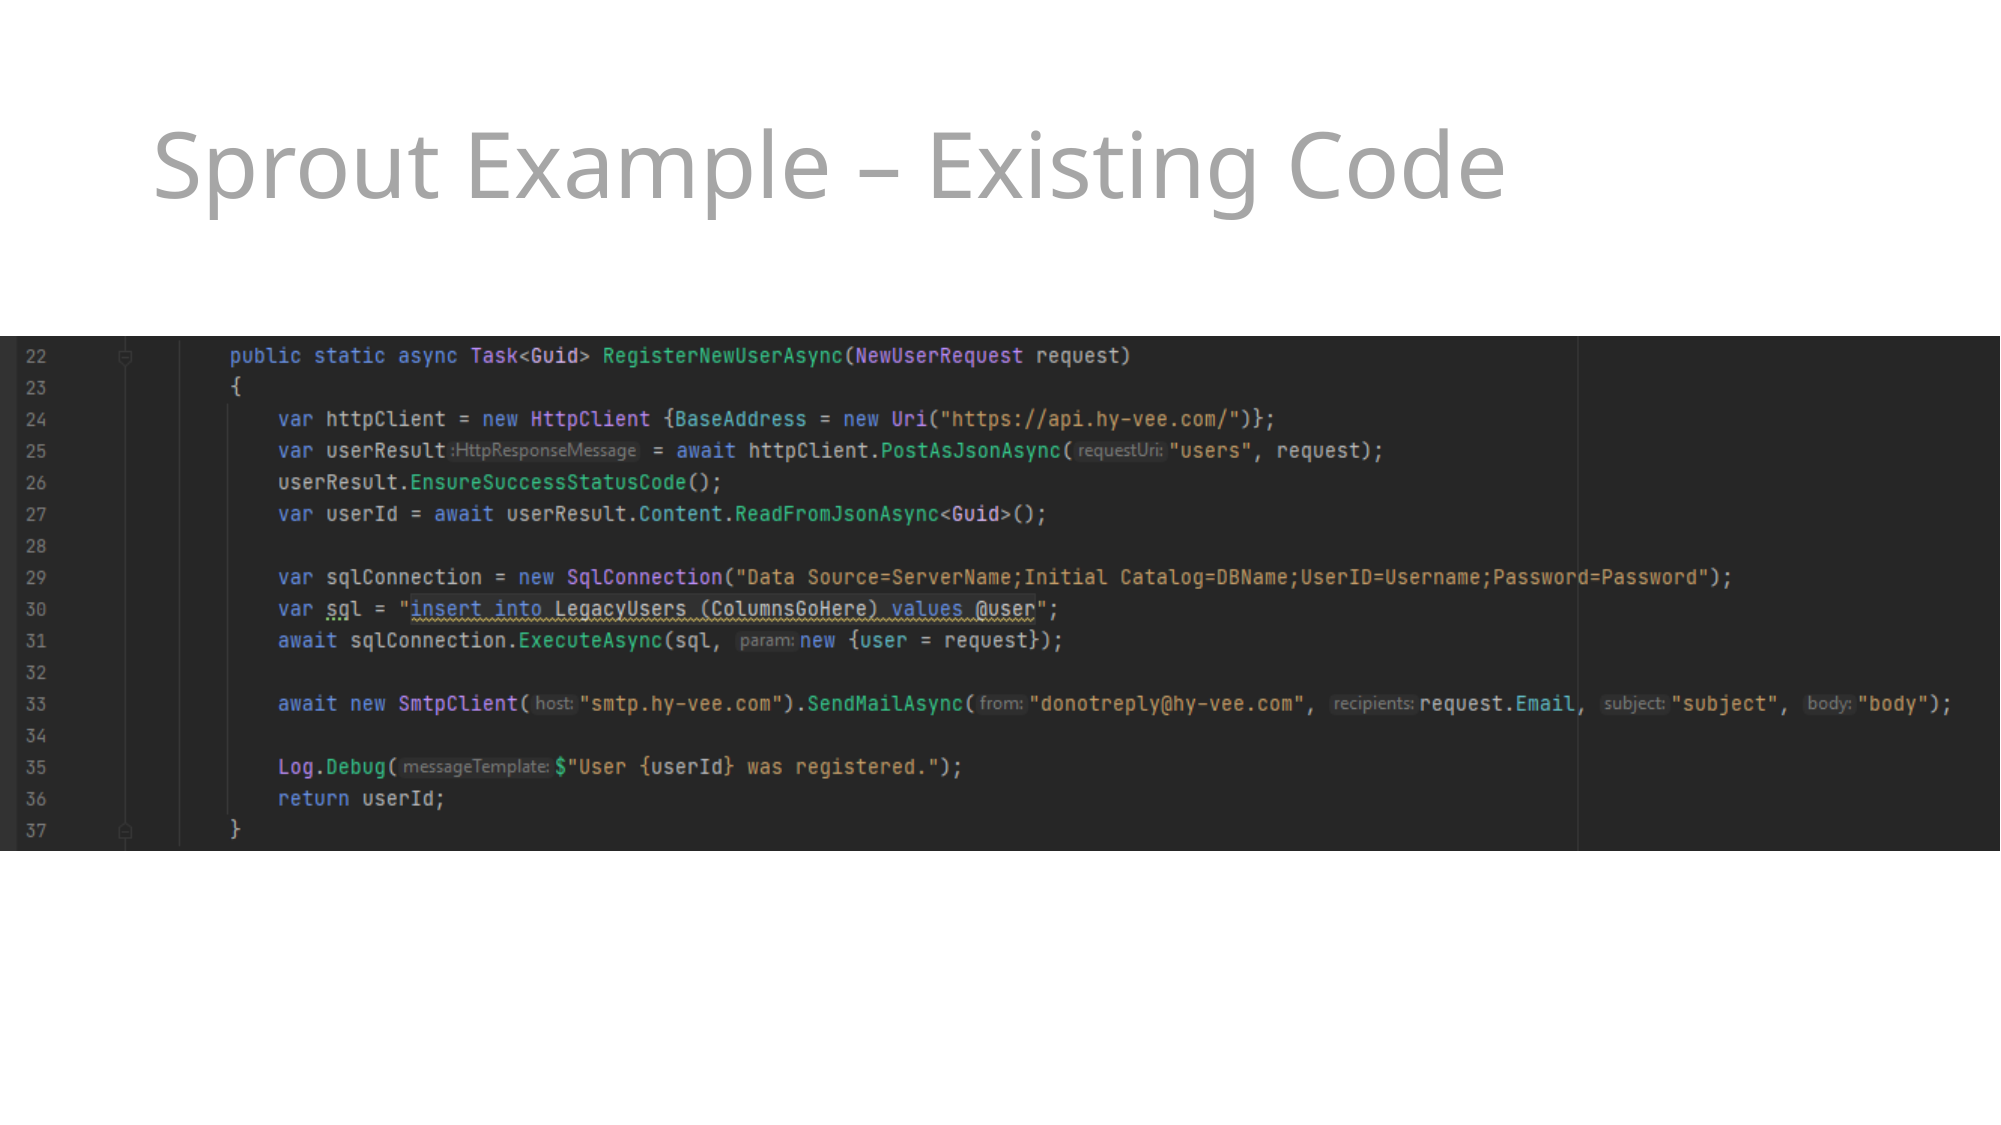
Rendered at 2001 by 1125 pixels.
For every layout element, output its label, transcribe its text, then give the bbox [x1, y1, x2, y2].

picture [0, 336, 2000, 851]
title Sprout Example – Existing Code [137, 59, 1863, 278]
